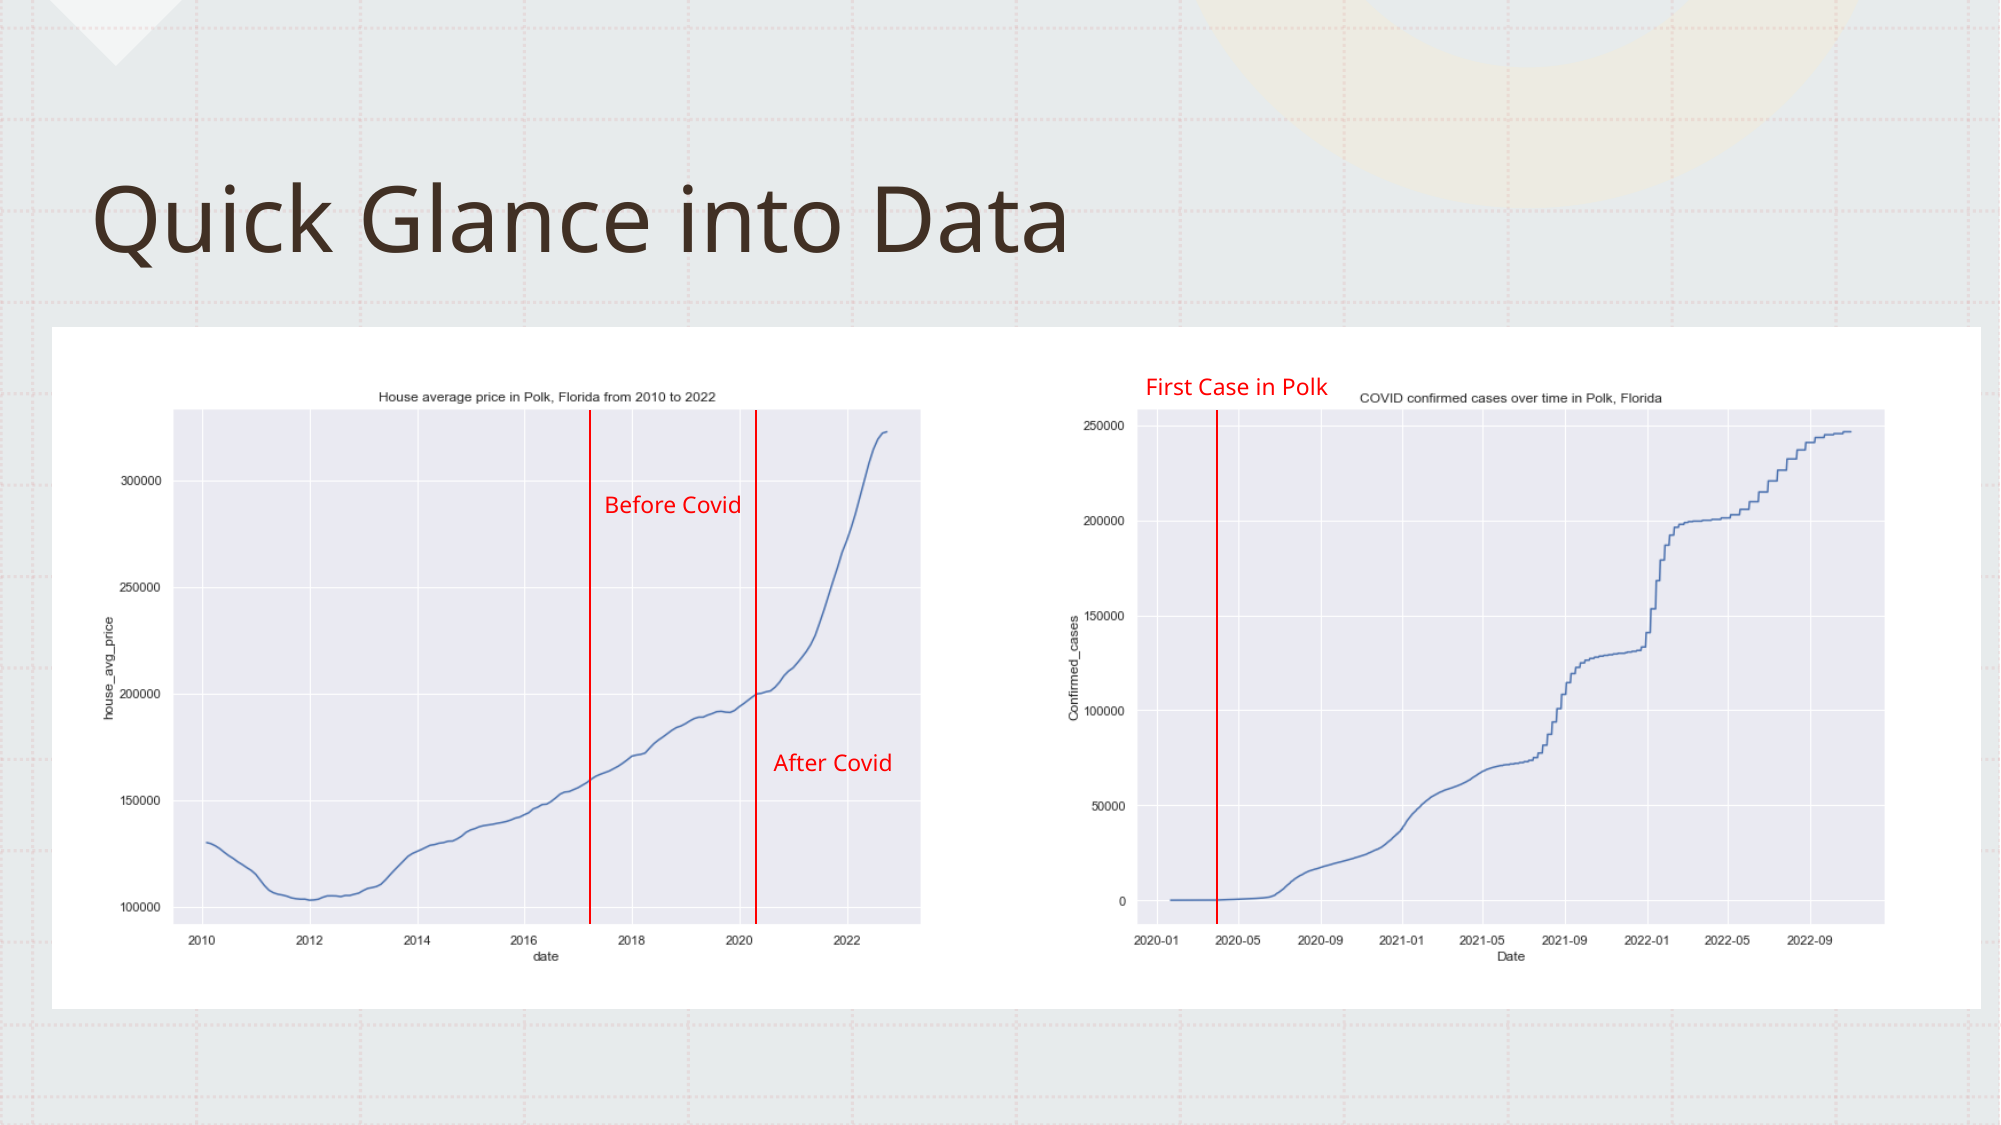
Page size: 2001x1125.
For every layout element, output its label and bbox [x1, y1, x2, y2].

picture [1016, 327, 1981, 1009]
list [52, 327, 1016, 1009]
text_box [0, 0, 2000, 1125]
